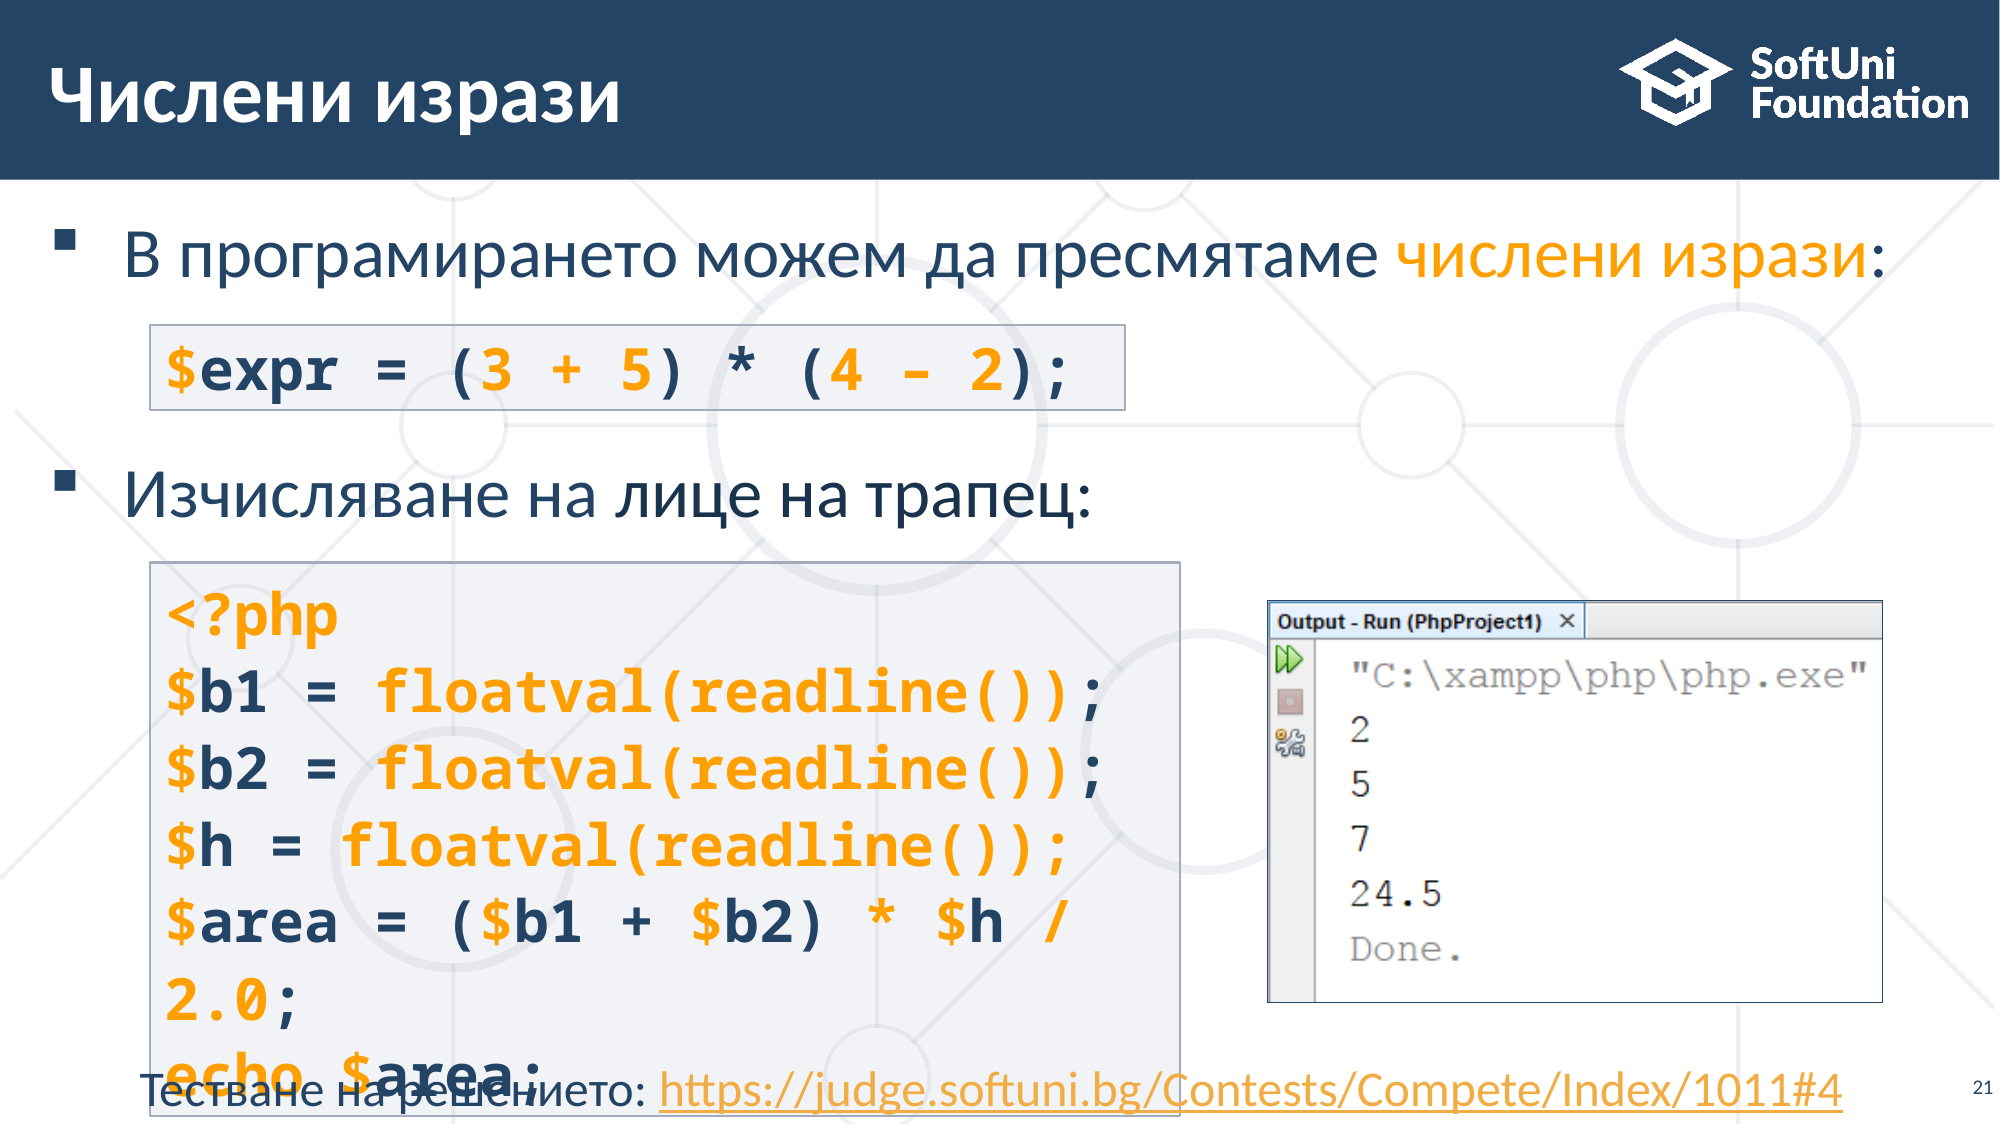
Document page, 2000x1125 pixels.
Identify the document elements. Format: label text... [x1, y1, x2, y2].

picture [1618, 38, 1968, 126]
text_box <?php $b1 = floatval(readline()); $b2 = floatval(readline()); $h = floatval(readline()); $area = ($b1 + $b2) * $h / 2.0; echo $area; [149, 562, 1181, 1049]
picture [1267, 599, 1883, 1003]
title Числени изрази [31, 16, 1591, 162]
slide_number 21 [1929, 1070, 2000, 1103]
text_box $expr = (3 + 5) * (4 – 2); [149, 324, 1125, 410]
list В програмирането можем да пресмятаме числени изрази: Изчисляване на лице на трапец: [31, 196, 1970, 1050]
text_box Тестване на решението: https://judge.softuni.bg/Contests/Compete/Index/1011#4 [124, 1049, 1875, 1125]
